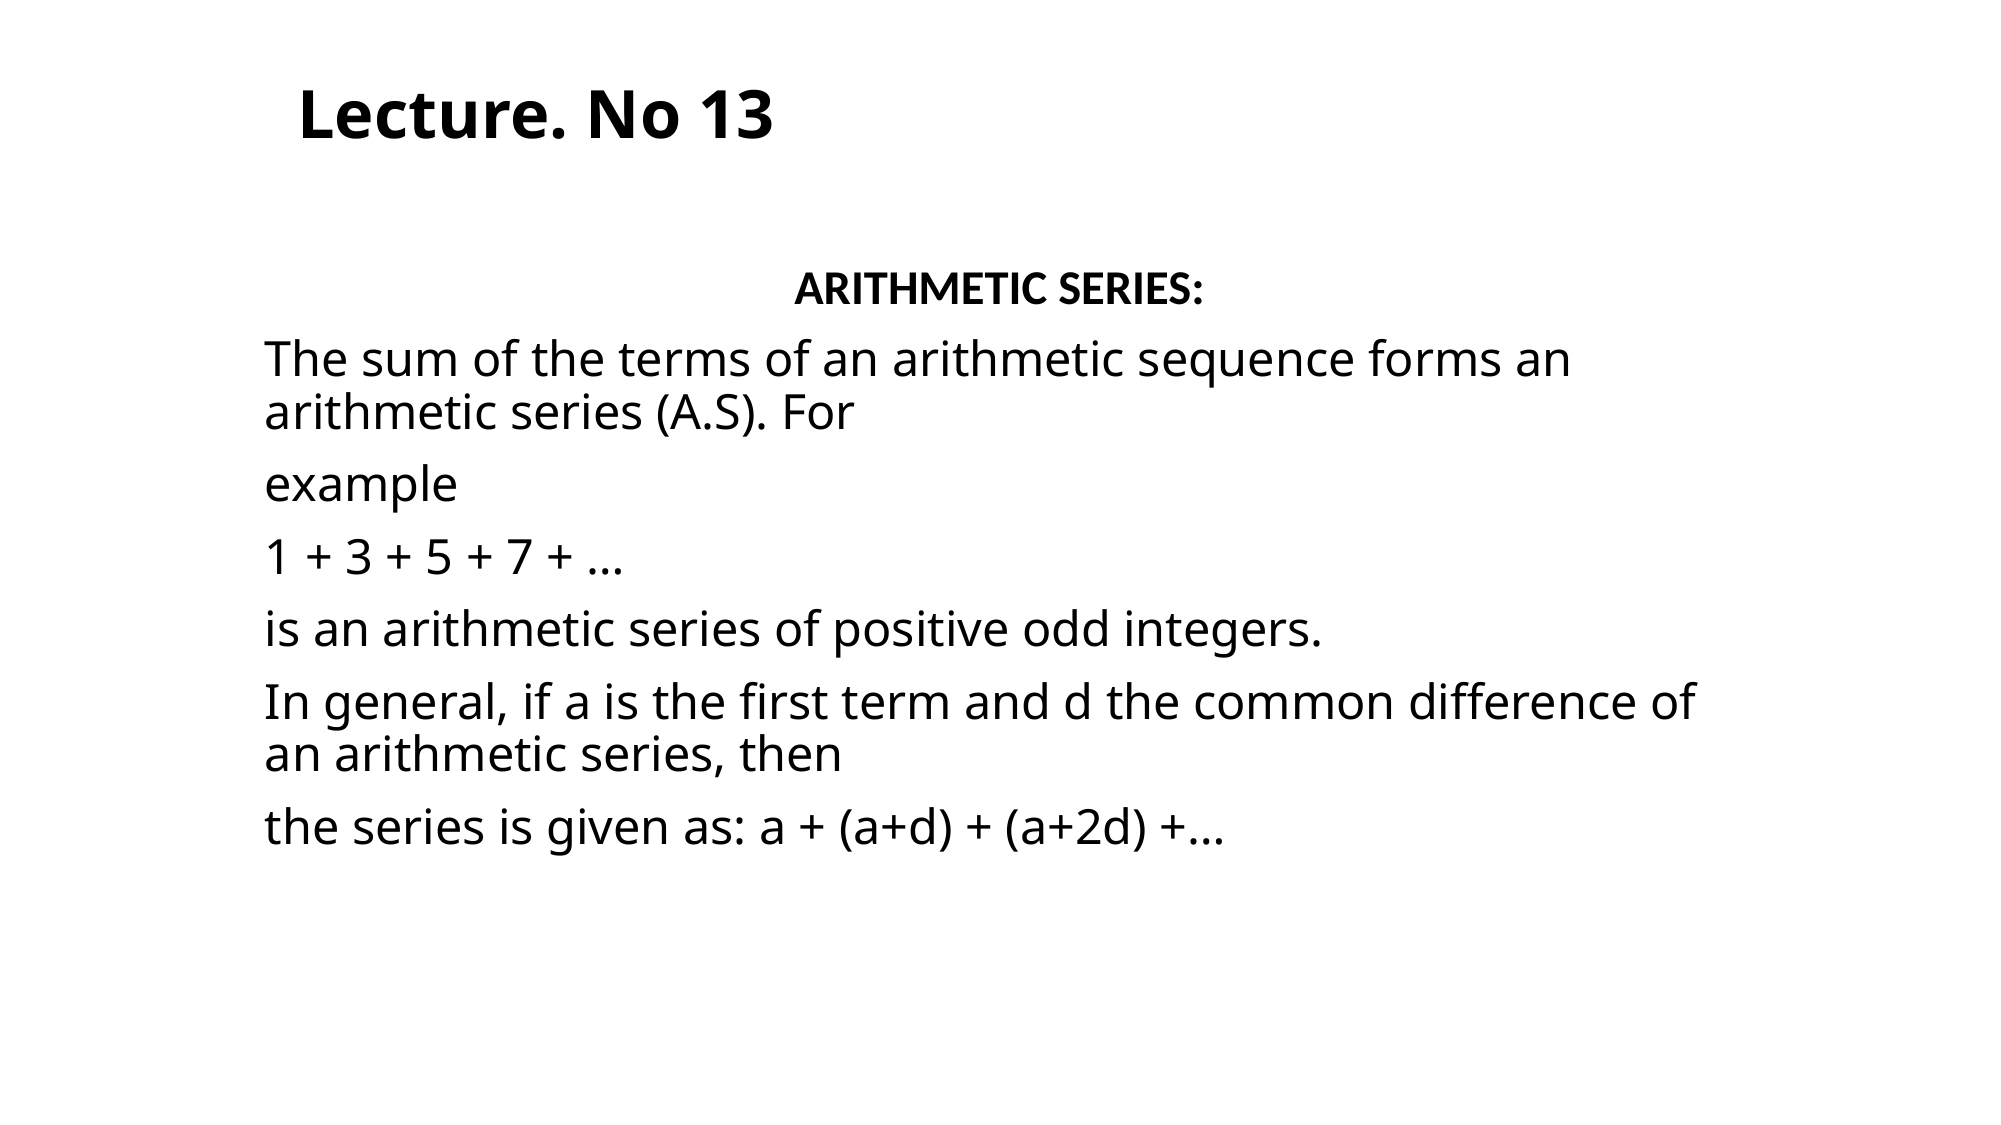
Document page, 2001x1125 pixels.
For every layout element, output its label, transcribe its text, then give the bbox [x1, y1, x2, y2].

subtitle ARITHMETIC SERIES: The sum of the terms of an arithmetic sequence forms an arithmetic series (A.S). For example 1 + 3 + 5 + 7 + … is an arithmetic series of positive odd integers. In general, if a is the first term and d the common difference of an arithmetic series, then the series is given as: a + (a+d) + (a+2d) +… [249, 254, 1750, 863]
title Lecture. No 13 [275, 18, 797, 161]
